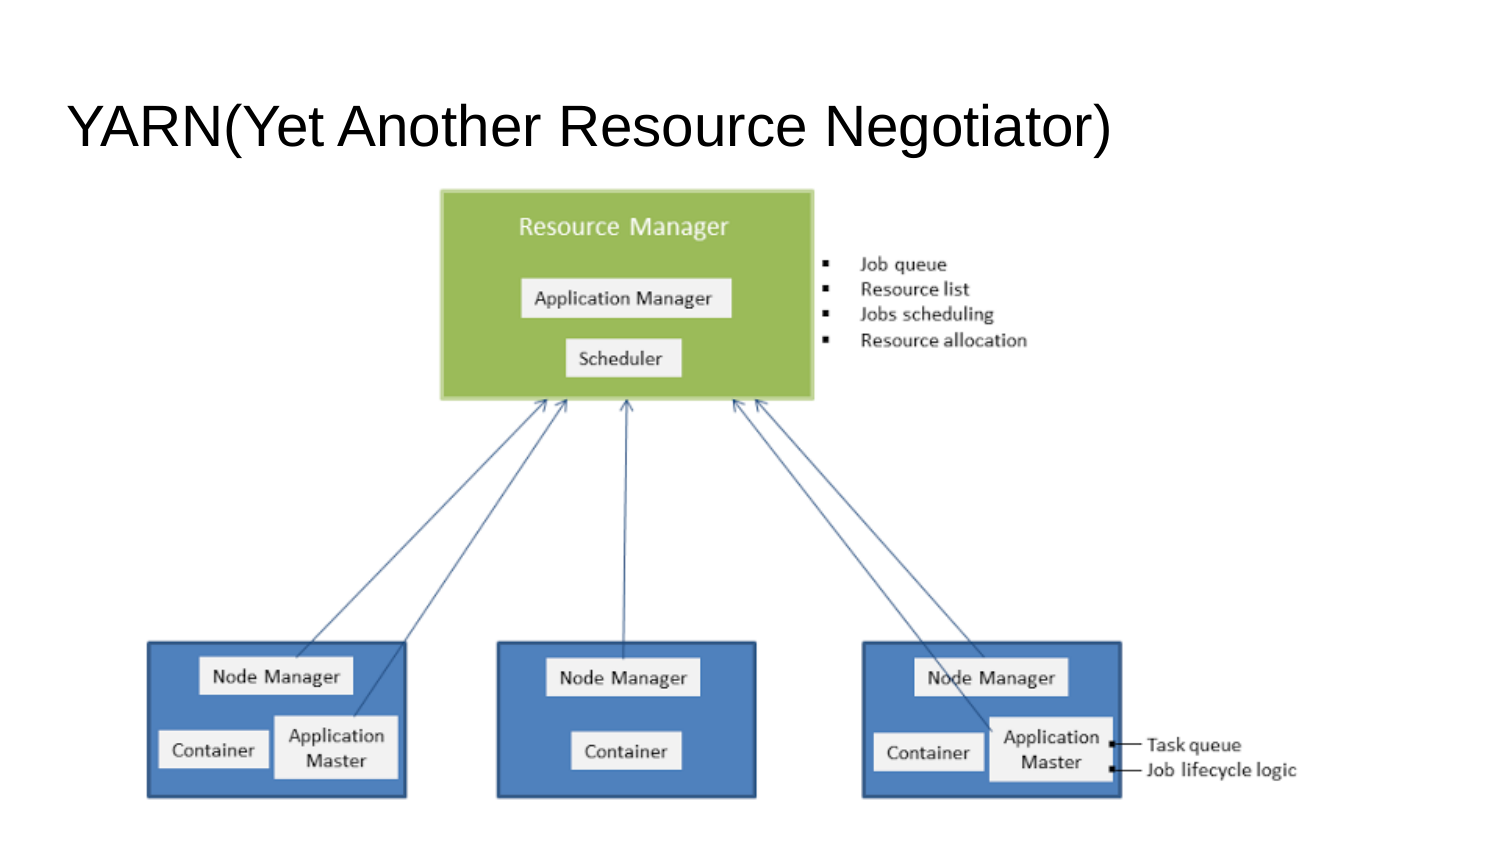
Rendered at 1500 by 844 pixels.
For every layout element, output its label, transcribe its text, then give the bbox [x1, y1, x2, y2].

title YARN(Yet Another Resource Negotiator) [51, 72, 1449, 167]
picture [107, 175, 1365, 818]
